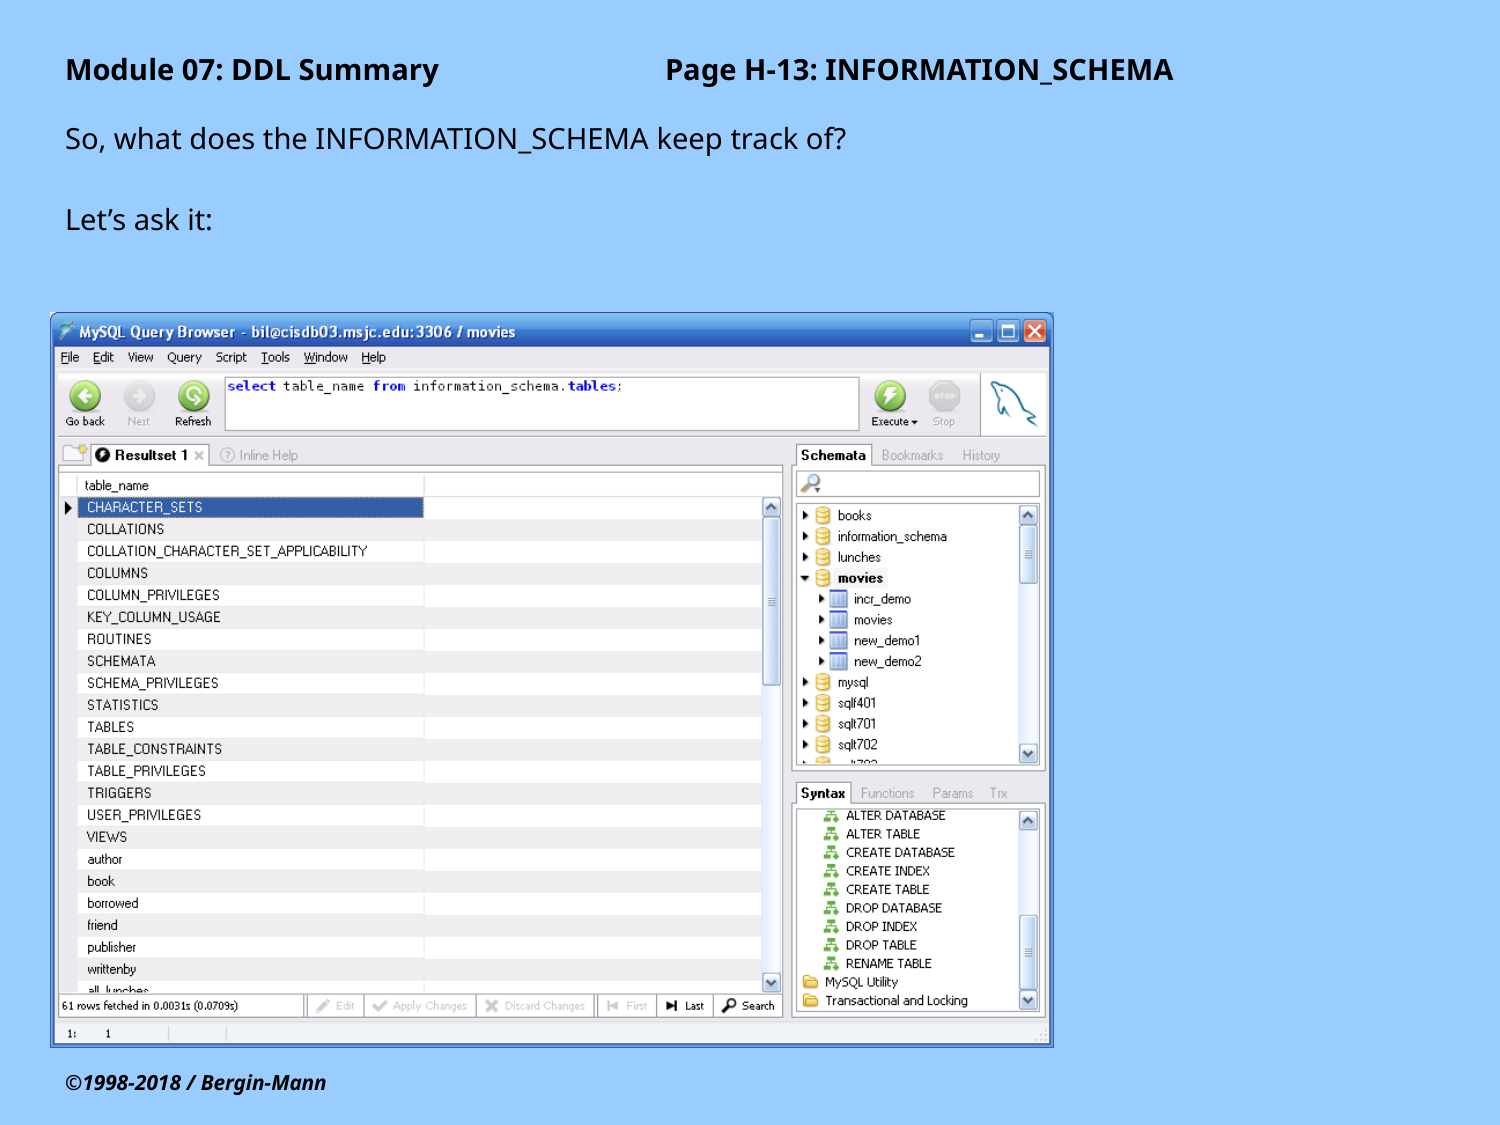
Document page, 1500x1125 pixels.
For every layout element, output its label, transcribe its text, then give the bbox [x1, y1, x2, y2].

list So, what does the INFORMATION_SCHEMA keep track of? Let’s ask it: [50, 112, 1450, 375]
title Module 07: DDL Summary Page H-13: INFORMATION_SCHEMA [50, 37, 1450, 100]
picture [49, 312, 1054, 1048]
slide_number ©1998-2018 / Bergin-Mann [50, 1062, 425, 1100]
